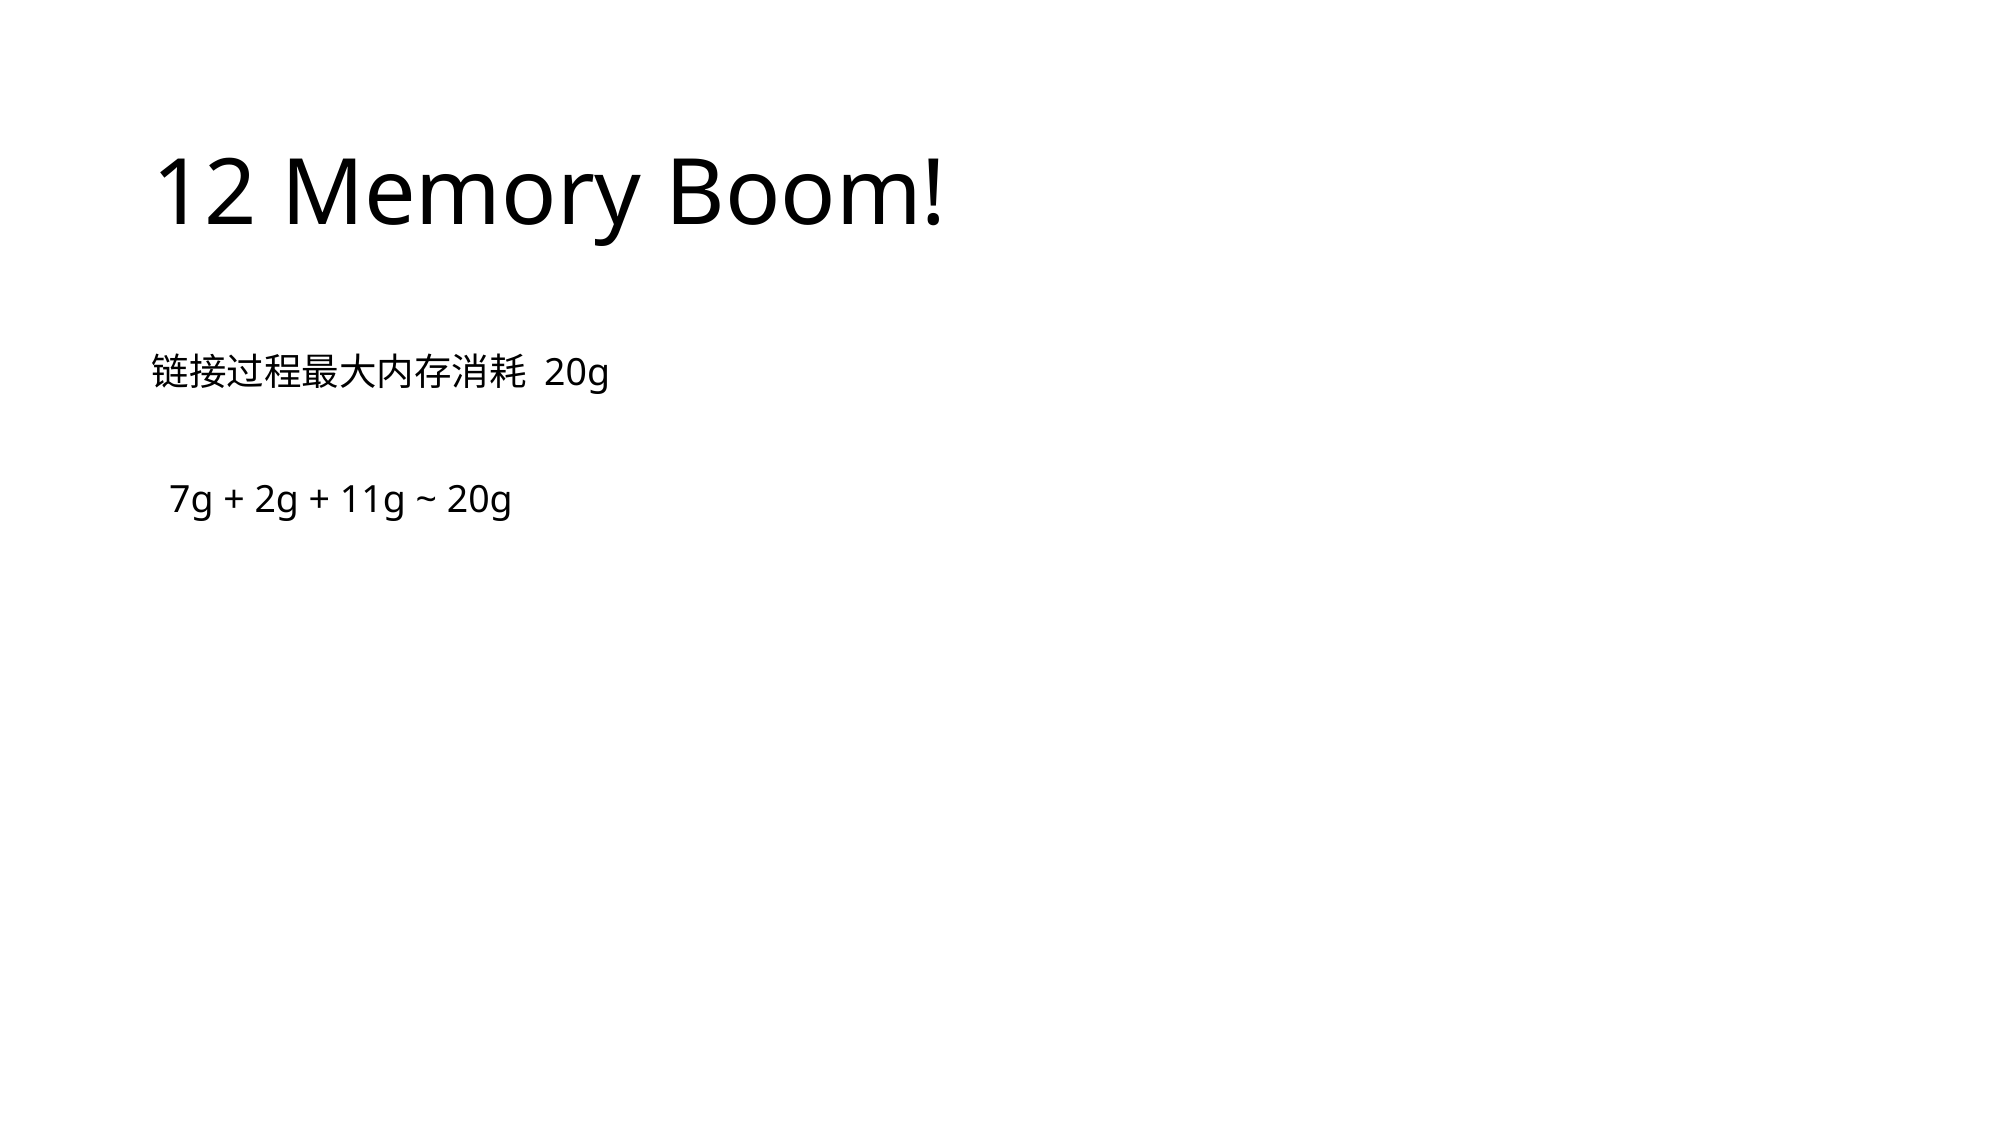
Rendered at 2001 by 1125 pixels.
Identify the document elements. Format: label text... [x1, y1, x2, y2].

text_box 7g + 2g + 11g ~ 20g [154, 467, 529, 528]
text_box 链接过程最大内存消耗 20g [137, 340, 625, 401]
title 12 Memory Boom! [137, 85, 1863, 304]
